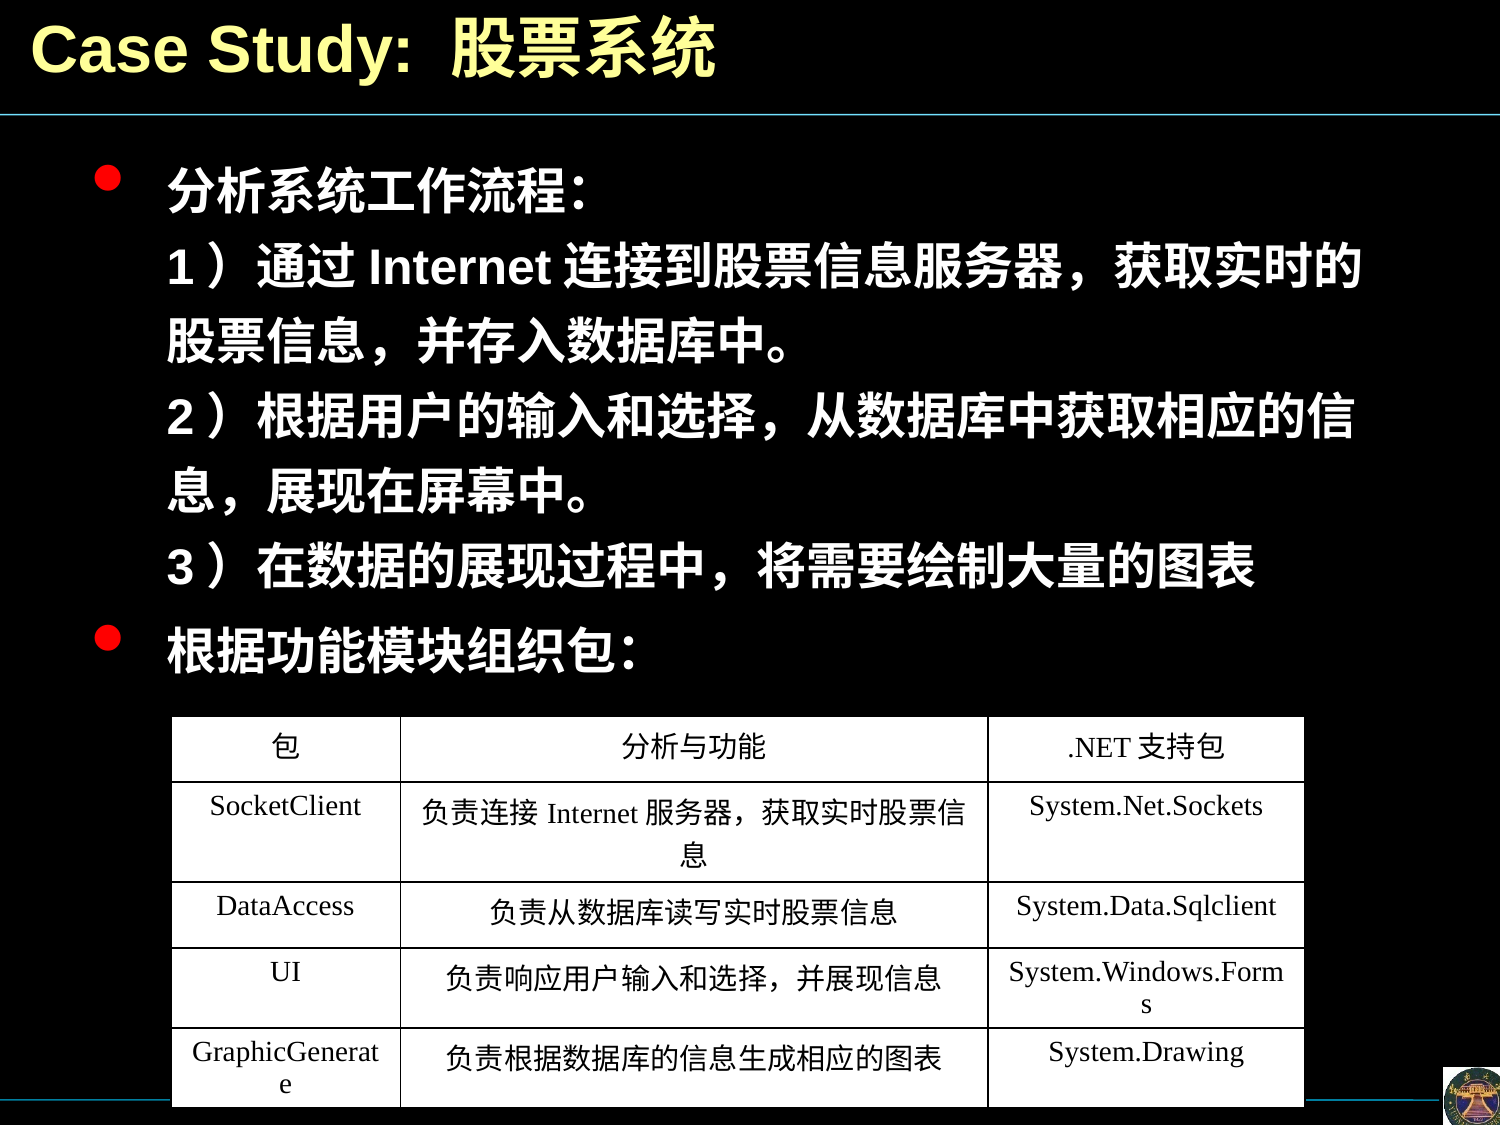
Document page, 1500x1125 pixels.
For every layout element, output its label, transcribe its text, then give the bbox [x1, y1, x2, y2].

table_cell System.Drawing [989, 1029, 1304, 1107]
table_cell System.Windows.Forms [989, 949, 1304, 1027]
table_cell 负责根据数据库的信息生成相应的图表 [401, 1029, 987, 1107]
picture [1443, 1067, 1500, 1125]
table_cell System.Data.Sqlclient [989, 883, 1304, 947]
table_cell DataAccess [172, 883, 400, 947]
table_cell GraphicGenerate [172, 1029, 400, 1107]
table_cell 负责响应用户输入和选择，并展现信息 [401, 949, 987, 1027]
table_header 分析与功能 [401, 717, 987, 781]
text_box 分析系统工作流程： 1）通过Internet连接到股票信息服务器，获取实时的股票信息，并存入数据库中。 2）根据用户的输入和选择，从数据库中获取相应的信息，展现在屏幕中。 3）在数据的展现过程中，将需要绘制大量的图表 根据功能模块组织包： [76, 137, 1401, 882]
table_cell UI [172, 949, 400, 1027]
table_cell 负责从数据库读写实时股票信息 [401, 883, 987, 947]
table_cell System.Net.Sockets [989, 783, 1304, 881]
table_header 包 [172, 717, 400, 781]
text_box Case Study: 股票系统 [12, 12, 1489, 100]
table_cell 负责连接Internet服务器，获取实时股票信息 [401, 783, 987, 881]
table_header .NET支持包 [989, 717, 1304, 781]
table_cell SocketClient [172, 783, 400, 881]
